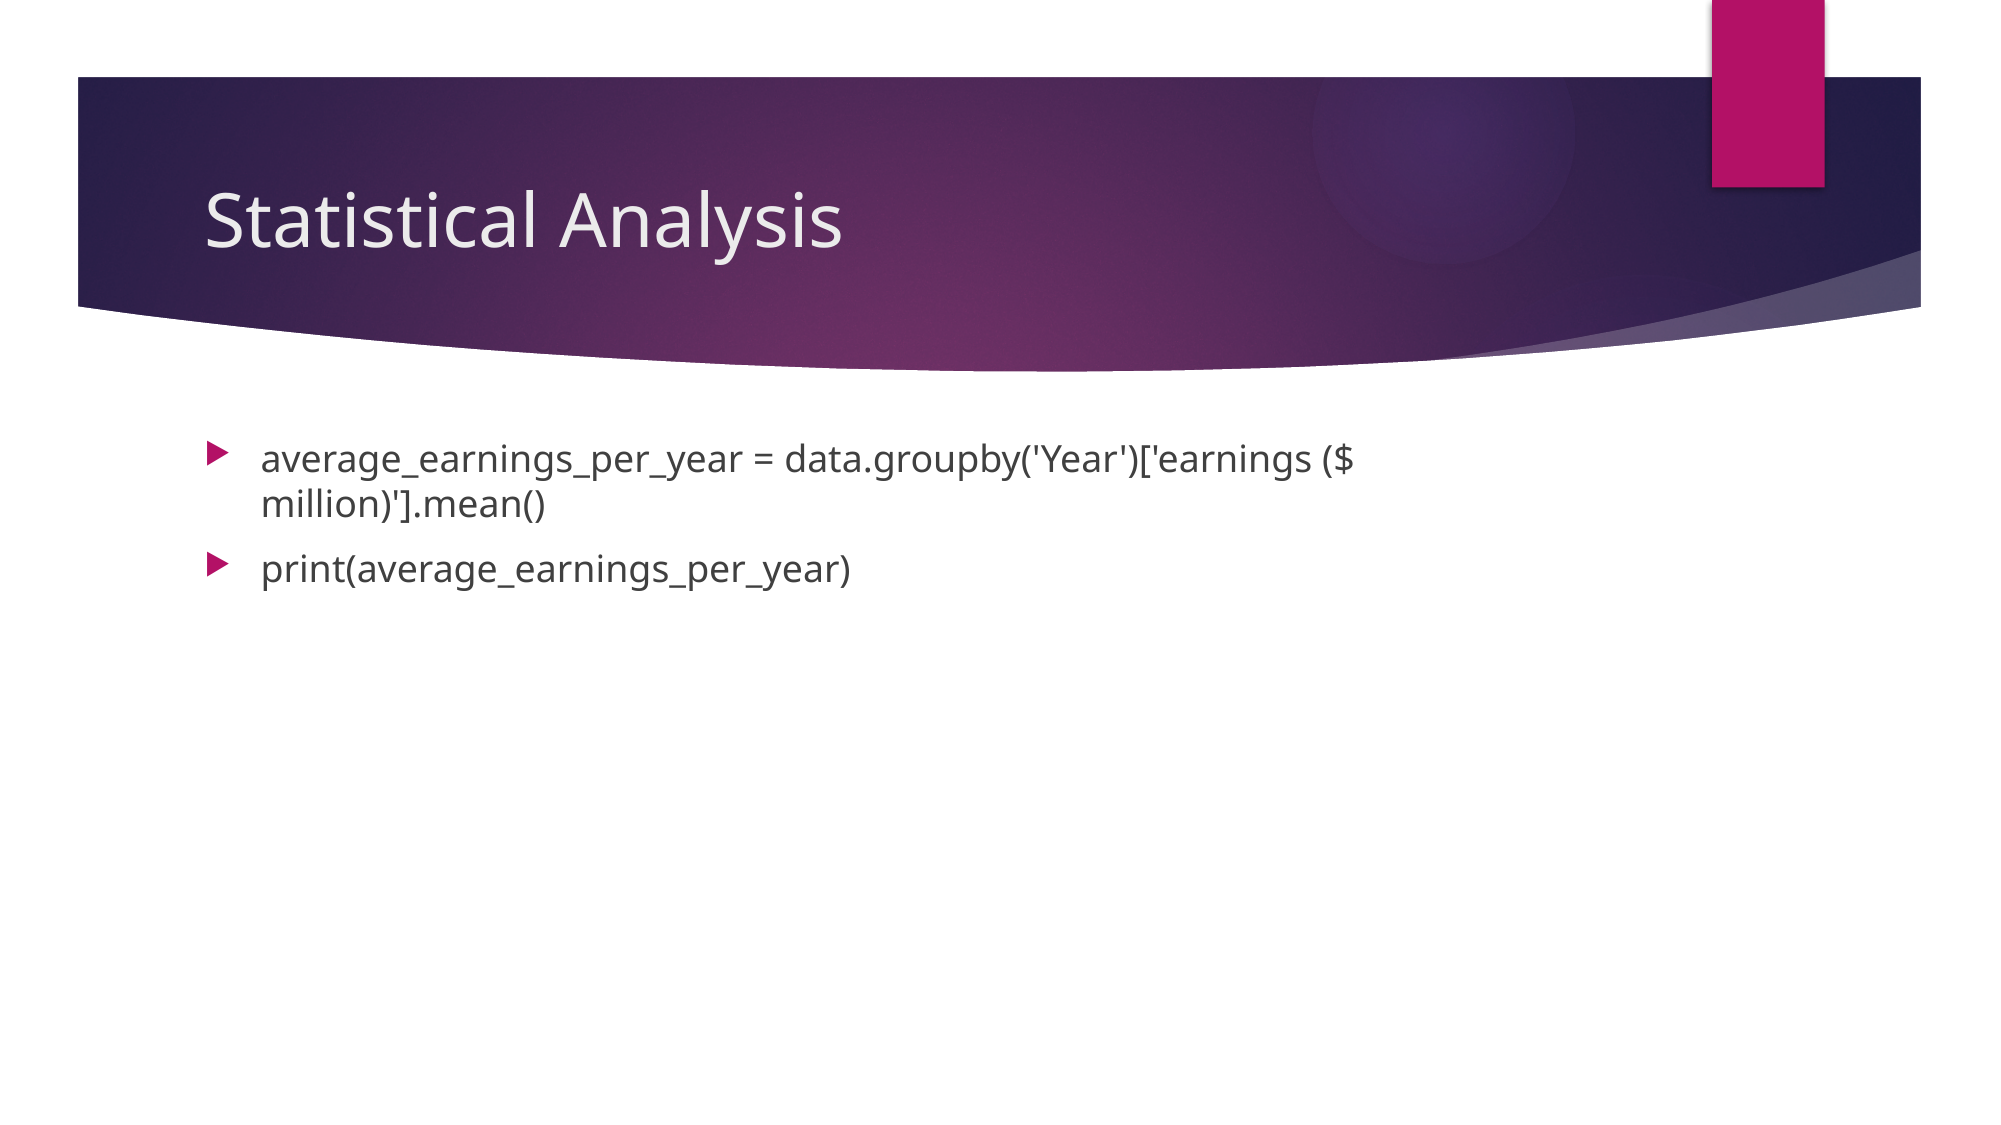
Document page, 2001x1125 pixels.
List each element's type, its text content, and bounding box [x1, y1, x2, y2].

title Statistical Analysis [189, 159, 1627, 276]
list average_earnings_per_year = data.groupby('Year')['earnings ($ million)'].mean() print(average_earnings_per_year) [189, 427, 1638, 988]
